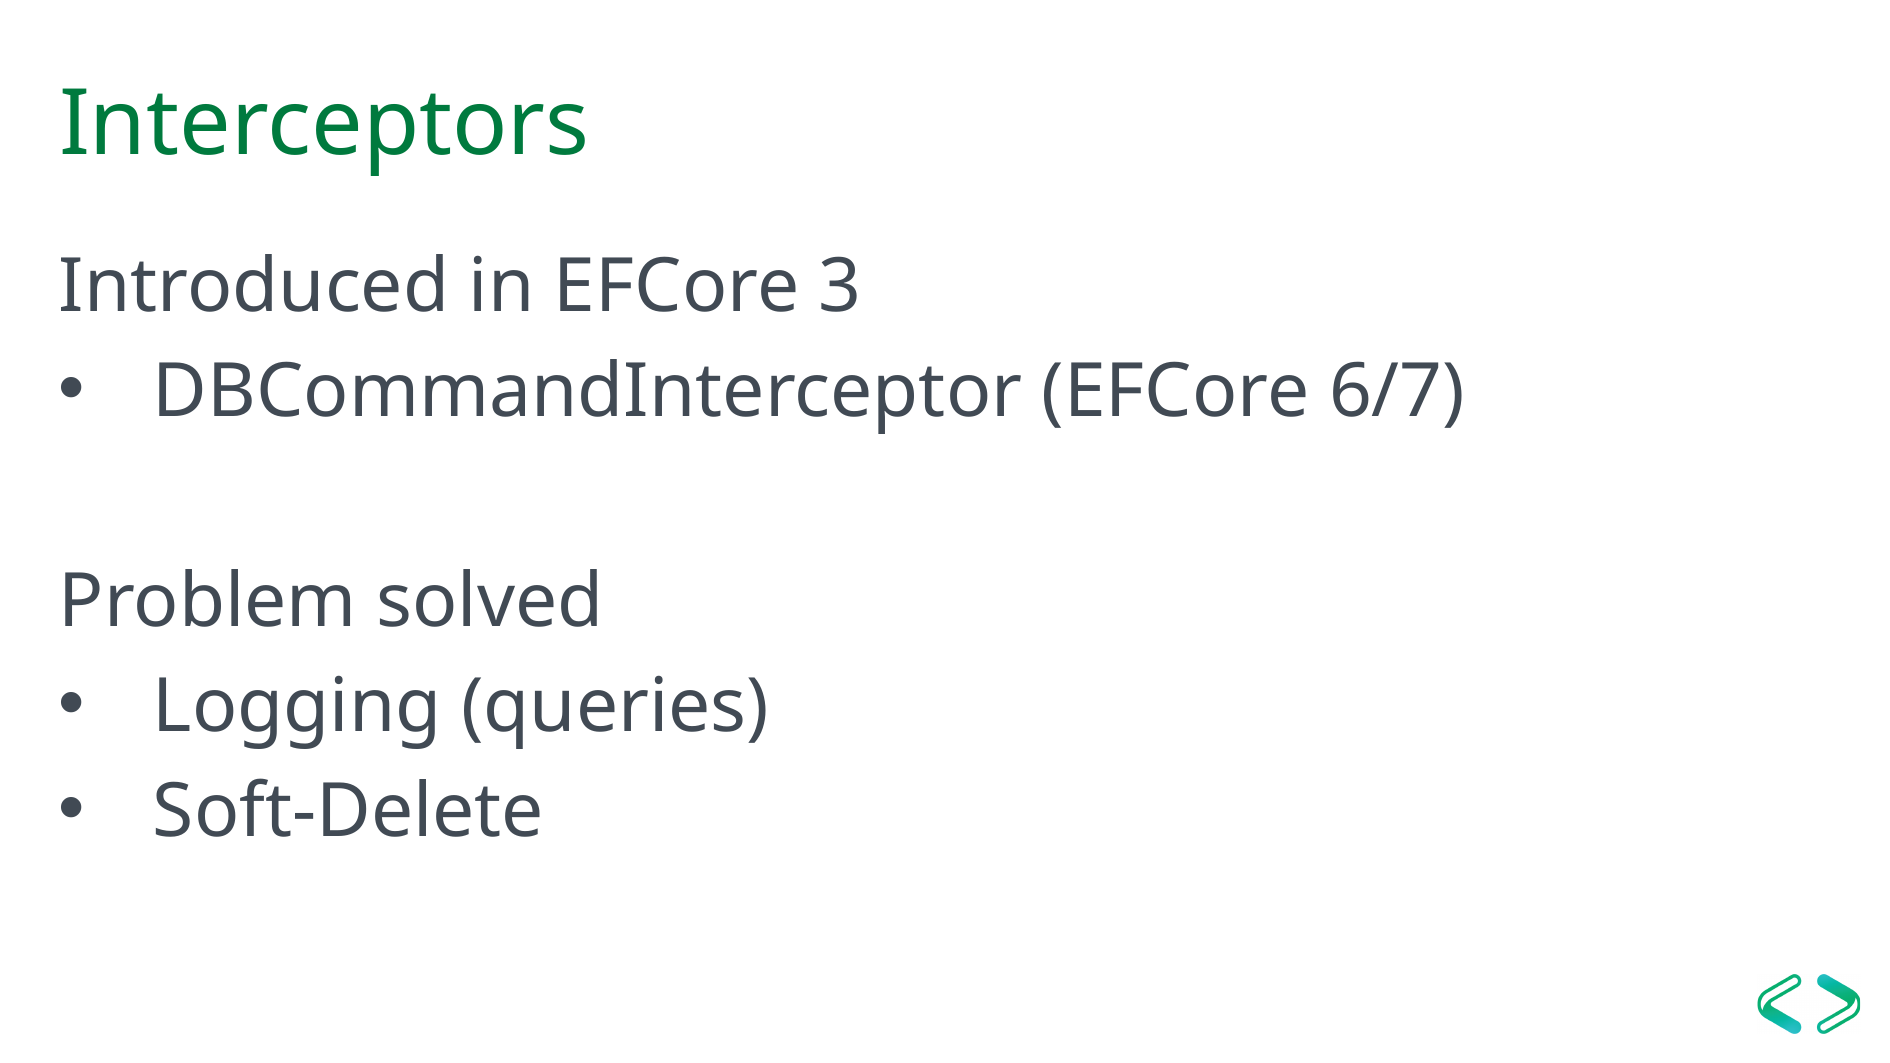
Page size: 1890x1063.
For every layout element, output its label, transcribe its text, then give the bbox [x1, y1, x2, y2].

list Introduced in EFCore 3 DBCommandInterceptor (EFCore 6/7) Problem solved Logging (queries) Soft-Delete [59, 236, 1831, 1004]
title Interceptors [59, 59, 1831, 178]
